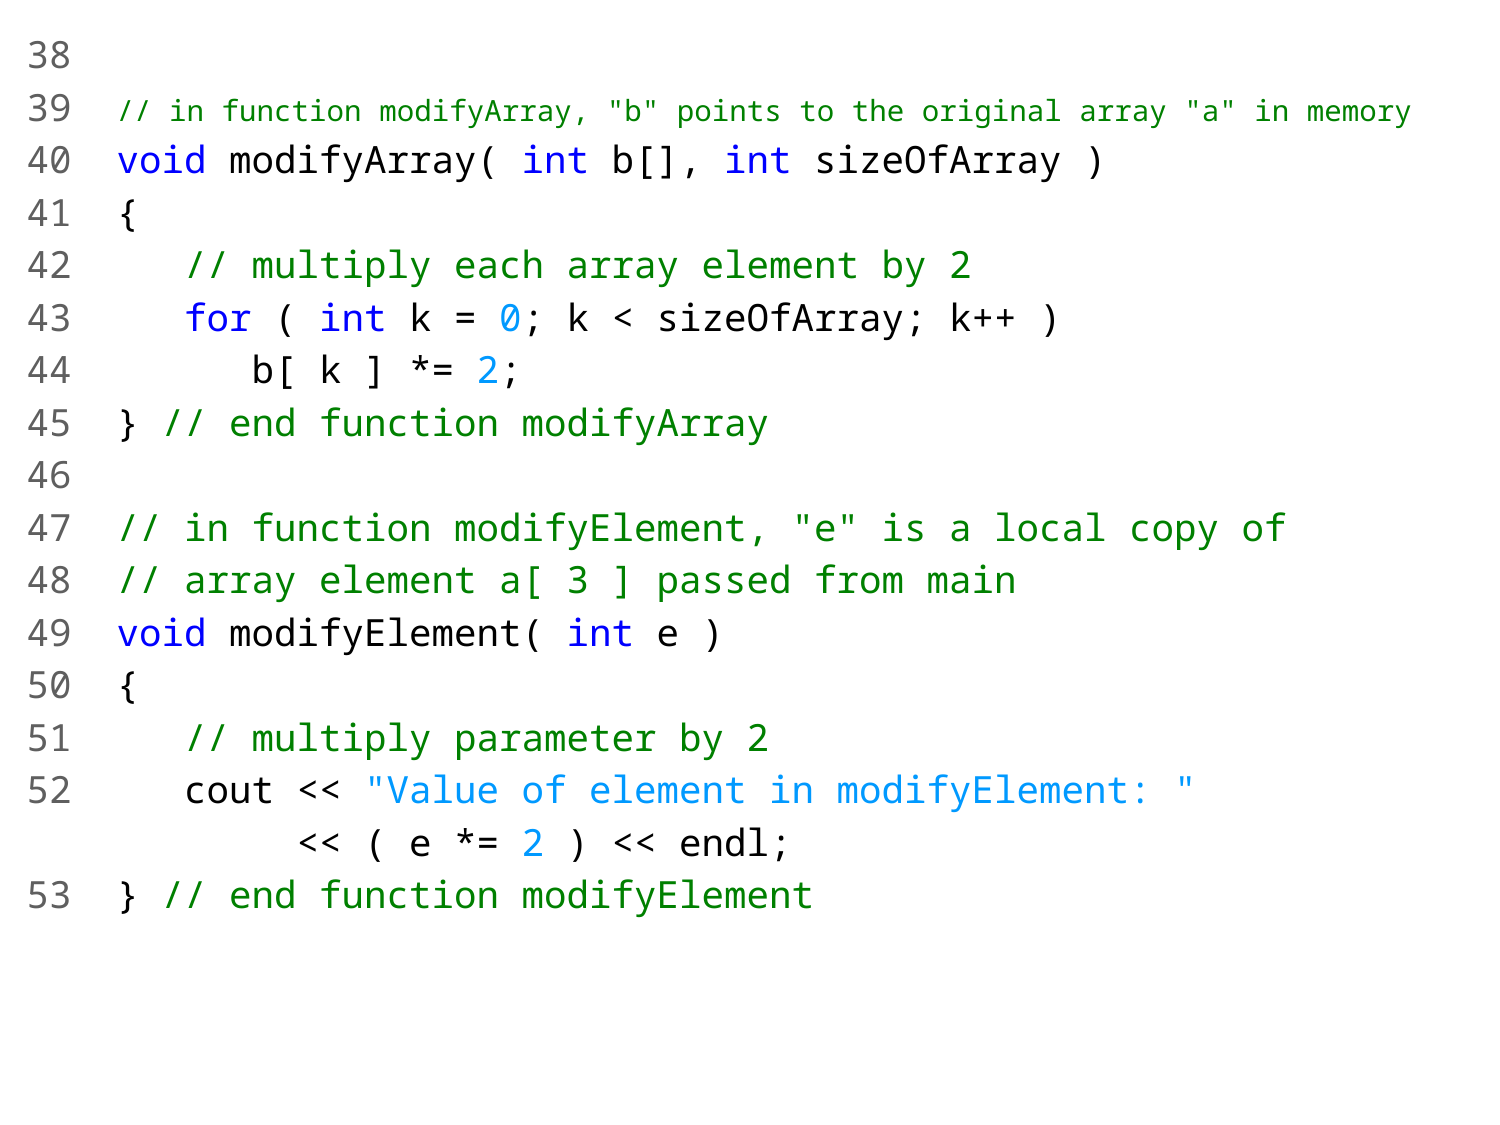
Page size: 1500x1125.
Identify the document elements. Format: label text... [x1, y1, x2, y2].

subtitle 38 39 // in function modifyArray, "b" points to the original array "a" in memory 40 void modifyArray( int b[], int sizeOfArray ) 41 { 42 // multiply each array element by 2 43 for ( int k = 0; k < sizeOfArray; k++ ) 44 b[ k ] *= 2; 45 } // end function modifyArray 46 47 // in function modifyElement, "e" is a local copy of 48 // array element a[ 3 ] passed from main 49 void modifyElement( int e ) 50 { 51 // multiply parameter by 2 52 cout << "Value of element in modifyElement: " << ( e *= 2 ) << endl; 53 } // end function modifyElement [11, 30, 1489, 1095]
